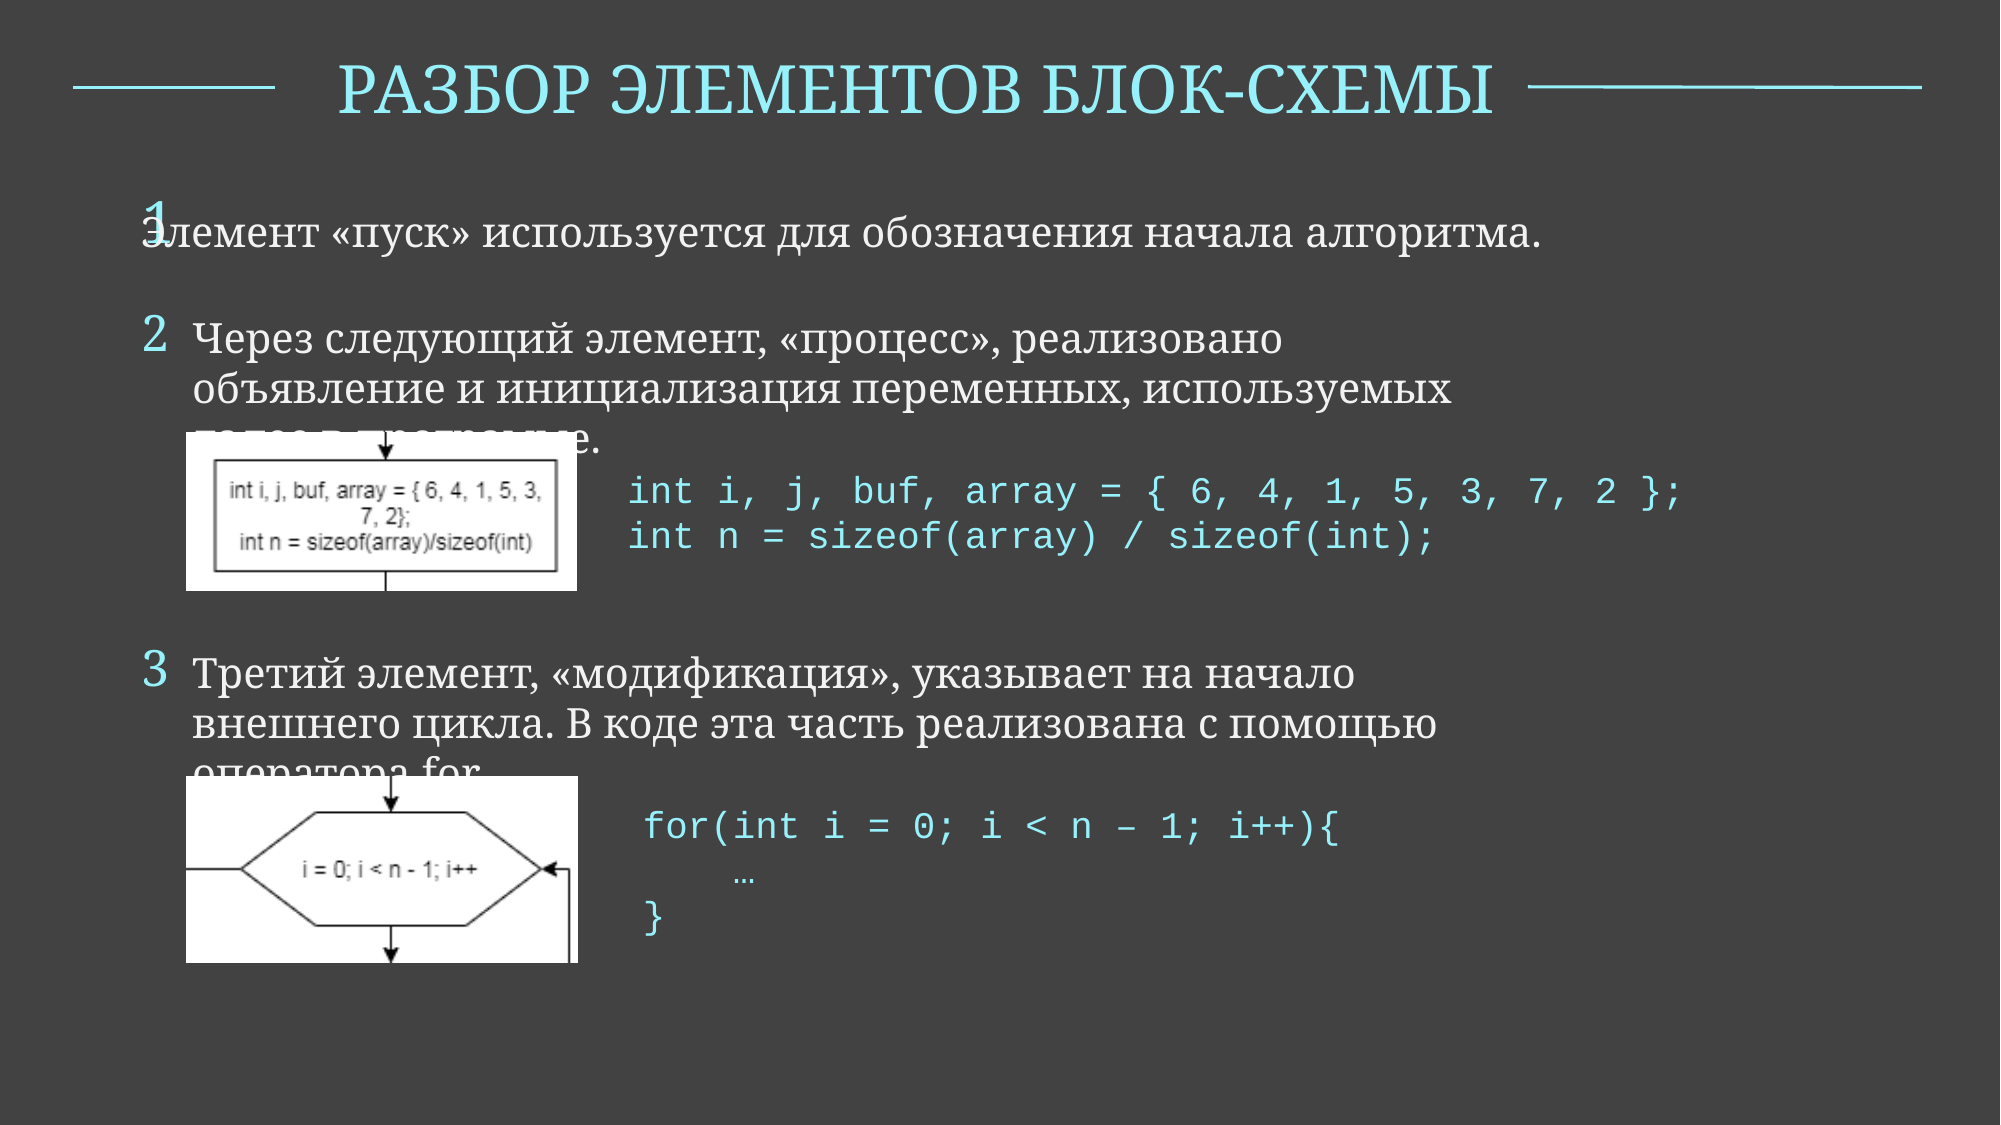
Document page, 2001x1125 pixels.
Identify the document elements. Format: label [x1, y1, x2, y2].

text_box [130, 177, 1506, 264]
text_box [73, 39, 1922, 136]
text_box [126, 629, 1555, 963]
text_box [126, 294, 1703, 591]
